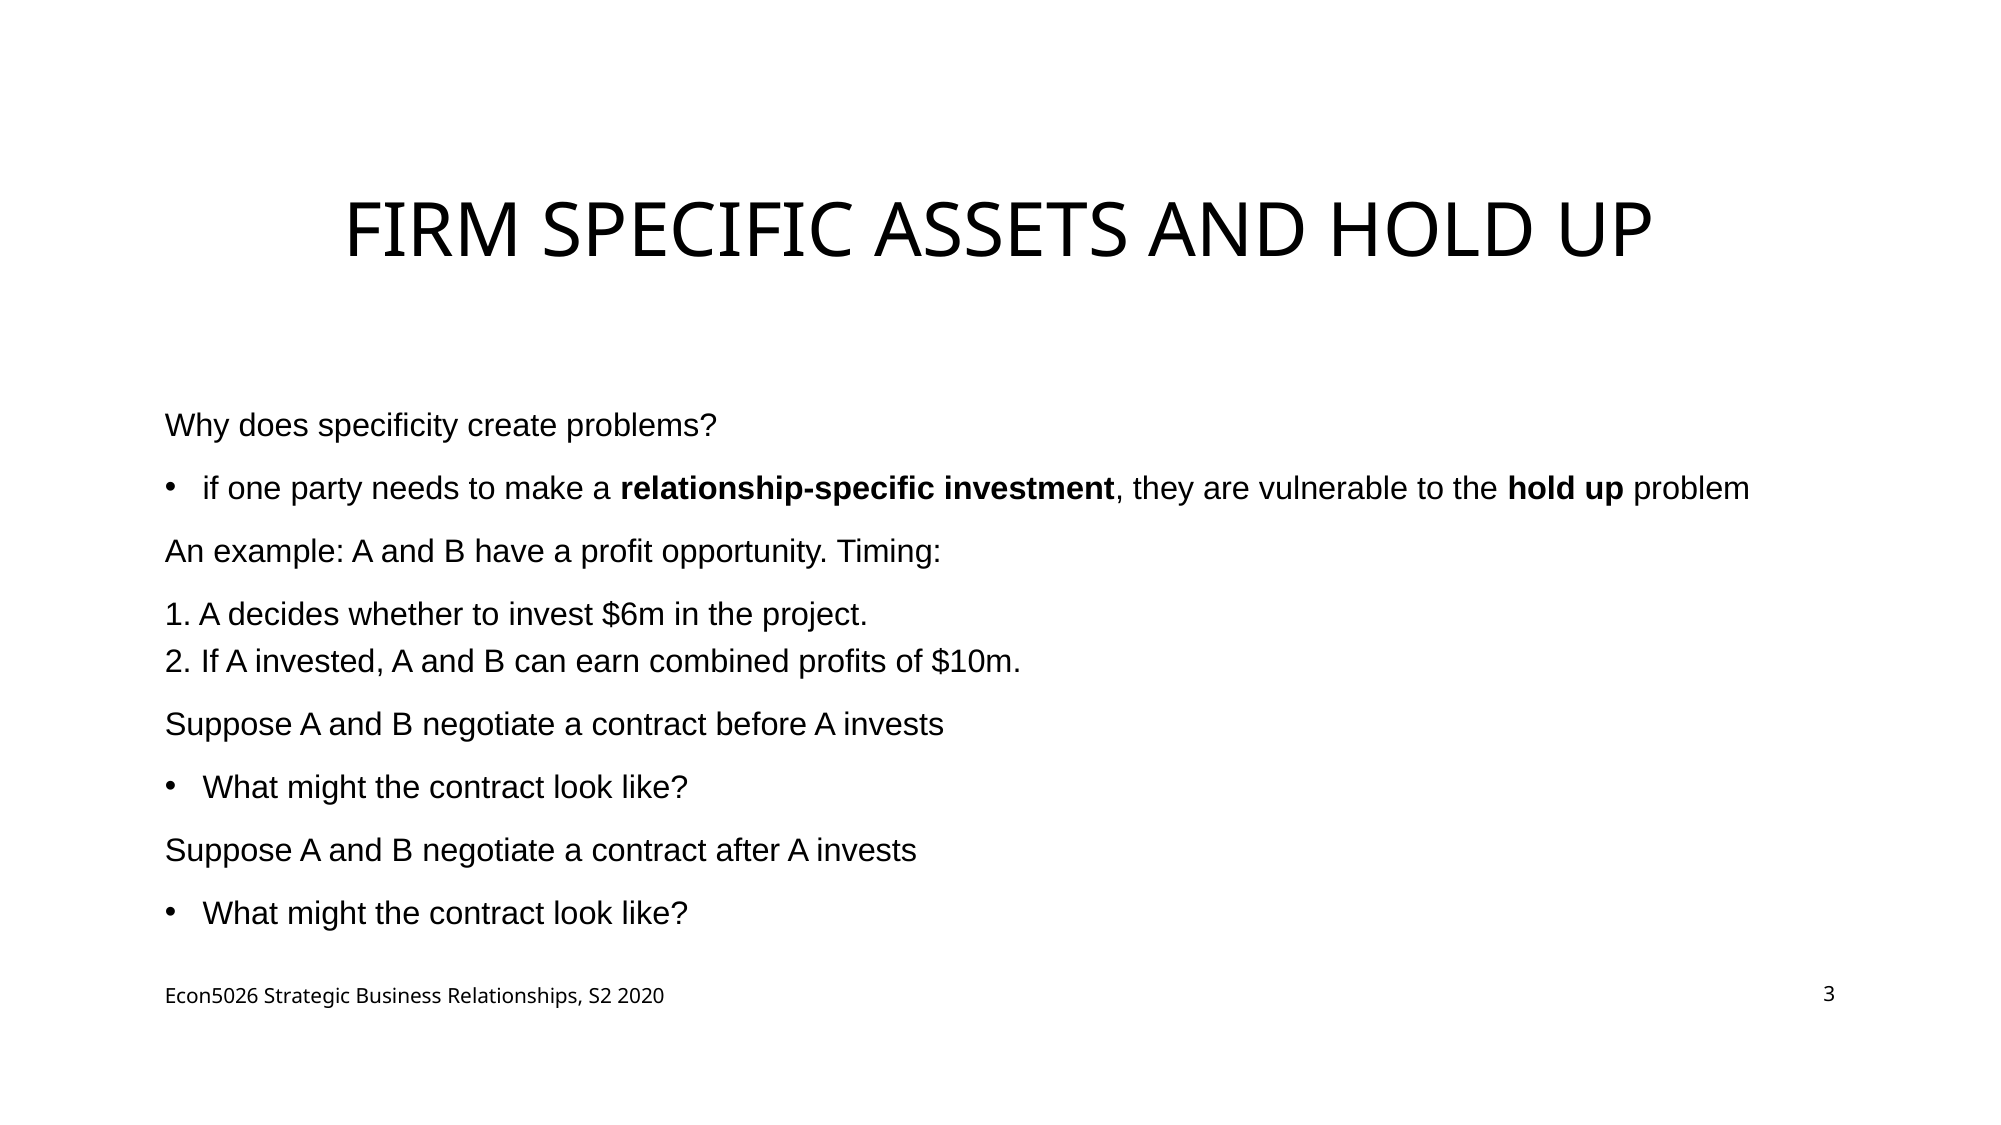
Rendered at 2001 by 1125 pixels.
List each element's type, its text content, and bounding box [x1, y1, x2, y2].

title Firm specific assets and hold up [149, 101, 1851, 364]
slide_number 3 [1724, 965, 1851, 1025]
footer Econ5026 Strategic Business Relationships, S2 2020 [149, 965, 1245, 1025]
list Why does specificity create problems? if one party needs to make a relationship-specific investment, they are vulnerable to the hold up problem An example: A and B have a profit opportunity. Timing: 1. A decides whether to invest $6m in the project. 2. If A invested, A and B can earn combined profits of $10m. Suppose A and B negotiate a contract before A invests What might the contract look like? Suppose A and B negotiate a contract after A invests What might the contract look like? [149, 388, 1851, 950]
